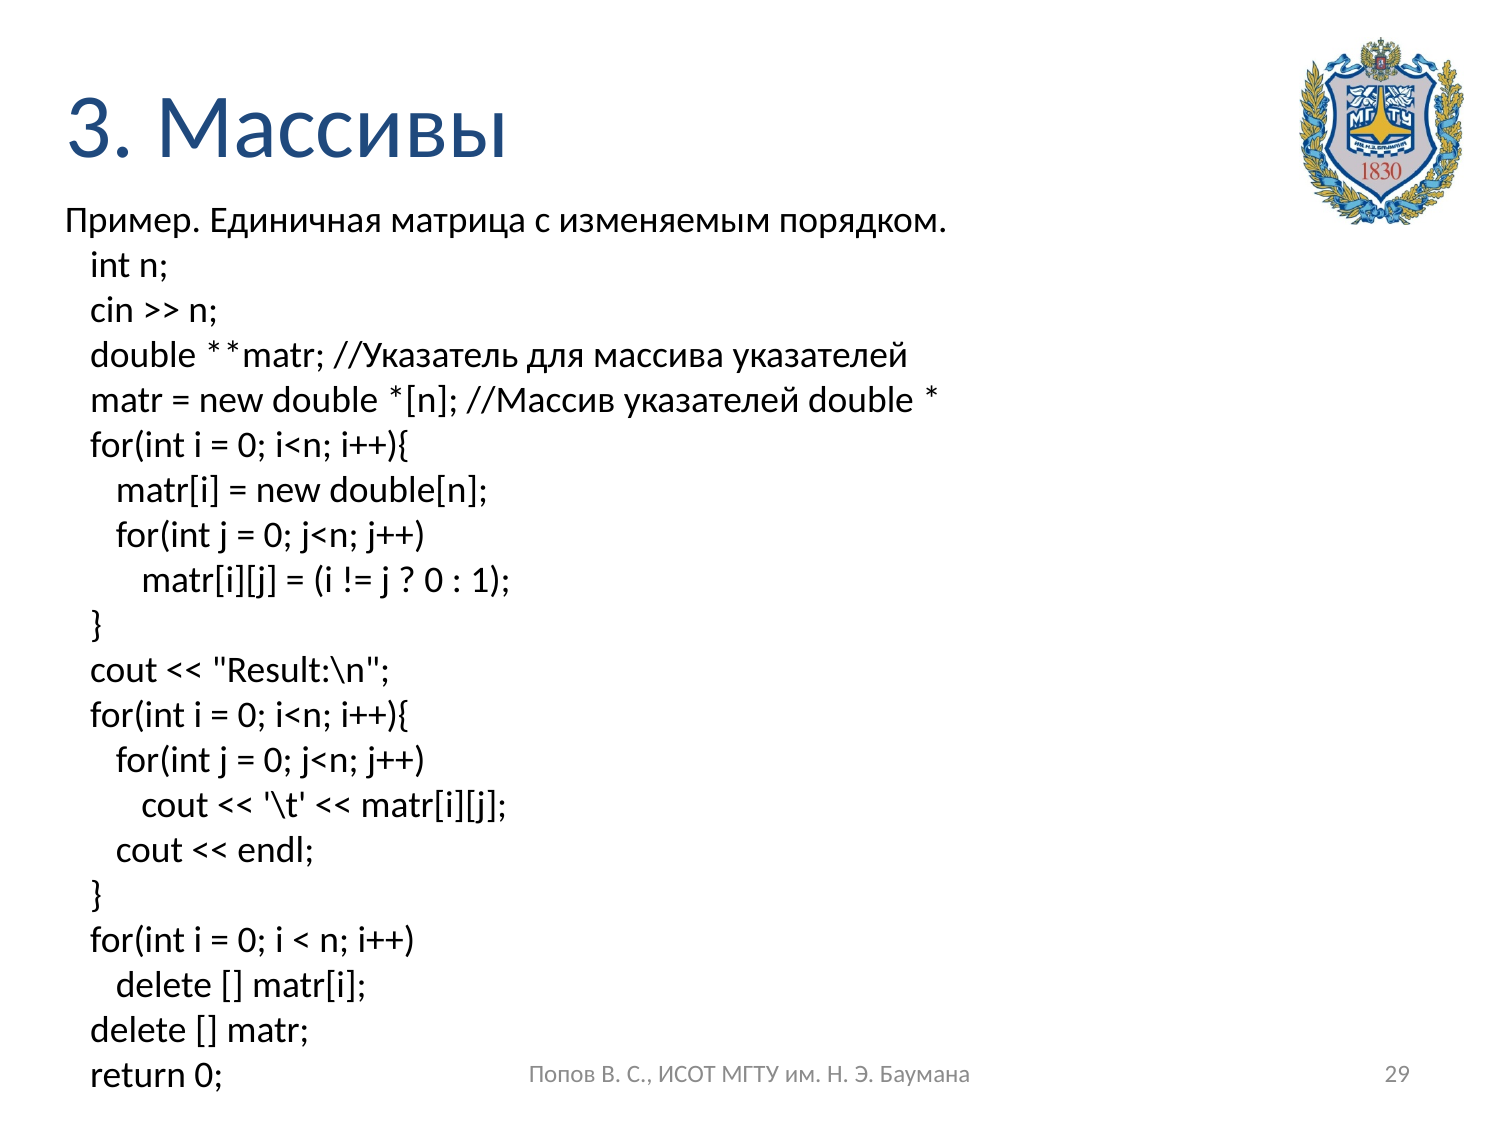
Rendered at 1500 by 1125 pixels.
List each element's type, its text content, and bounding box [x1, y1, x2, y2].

slide_number 29 [1074, 1042, 1425, 1103]
picture [1299, 37, 1464, 226]
footer Попов В. С., ИСОТ МГТУ им. Н. Э. Баумана [512, 1042, 988, 1103]
title 3. Массивы [50, 0, 1275, 187]
text_box Пример. Единичная матрица с изменяемым порядком. int n; cin >> n; double **matr; //Указатель для массива указателей matr = new double *[n]; //Массив указателей double * for(int i = 0; i<n; i++){ matr[i] = new double[n]; for(int j = 0; j<n; j++) matr[i][j] = (i != j ? 0 : 1); } cout << "Result:\n"; for(int i = 0; i<n; i++){ for(int j = 0; j<n; j++) cout << '\t' << matr[i][j]; cout << endl; } for(int i = 0; i < n; i++) delete [] matr[i]; delete [] matr; return 0; [50, 187, 1450, 1103]
